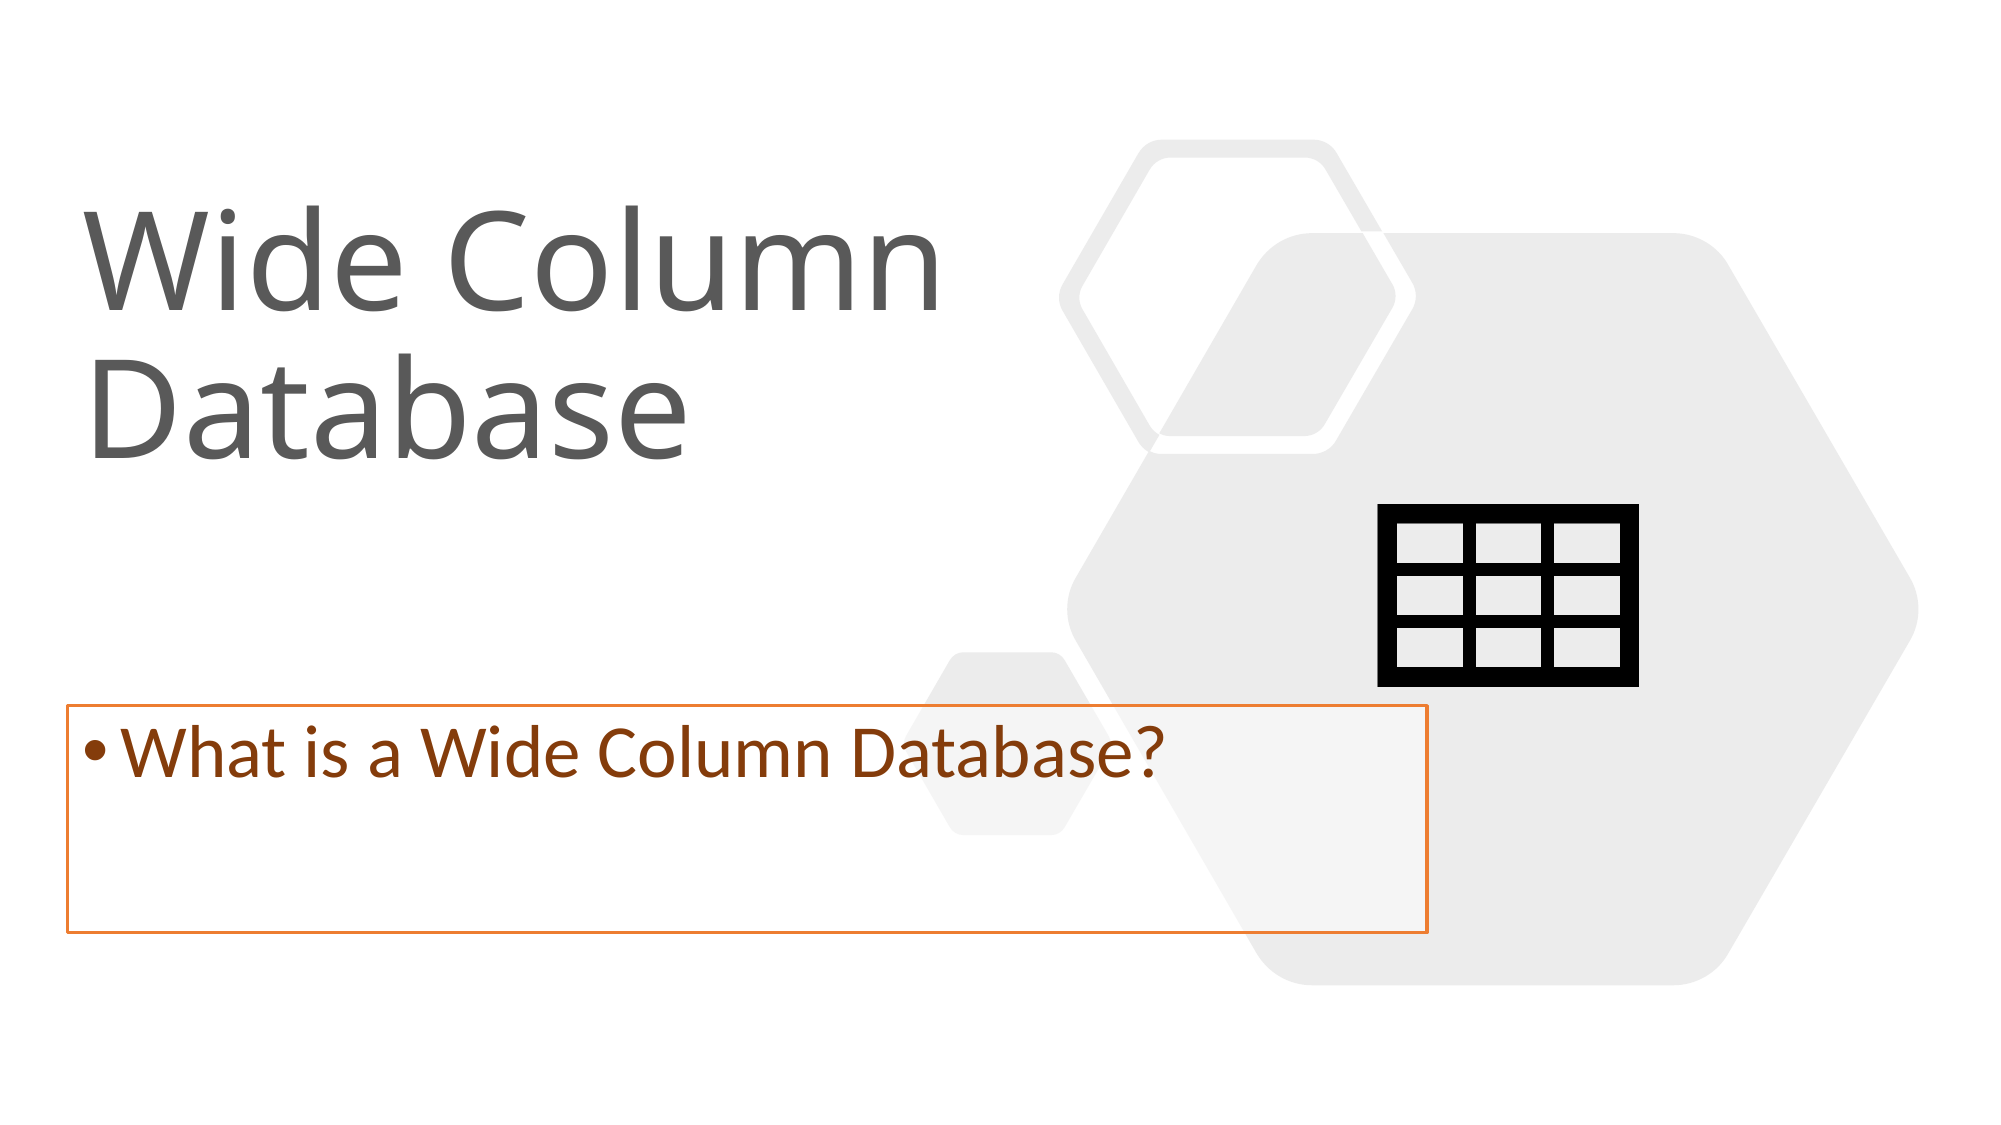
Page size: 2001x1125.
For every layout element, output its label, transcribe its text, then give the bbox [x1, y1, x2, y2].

subtitle What is a Wide Column Database? [66, 704, 1429, 934]
title Wide Column Database [67, 104, 1236, 576]
picture [1351, 438, 1665, 753]
